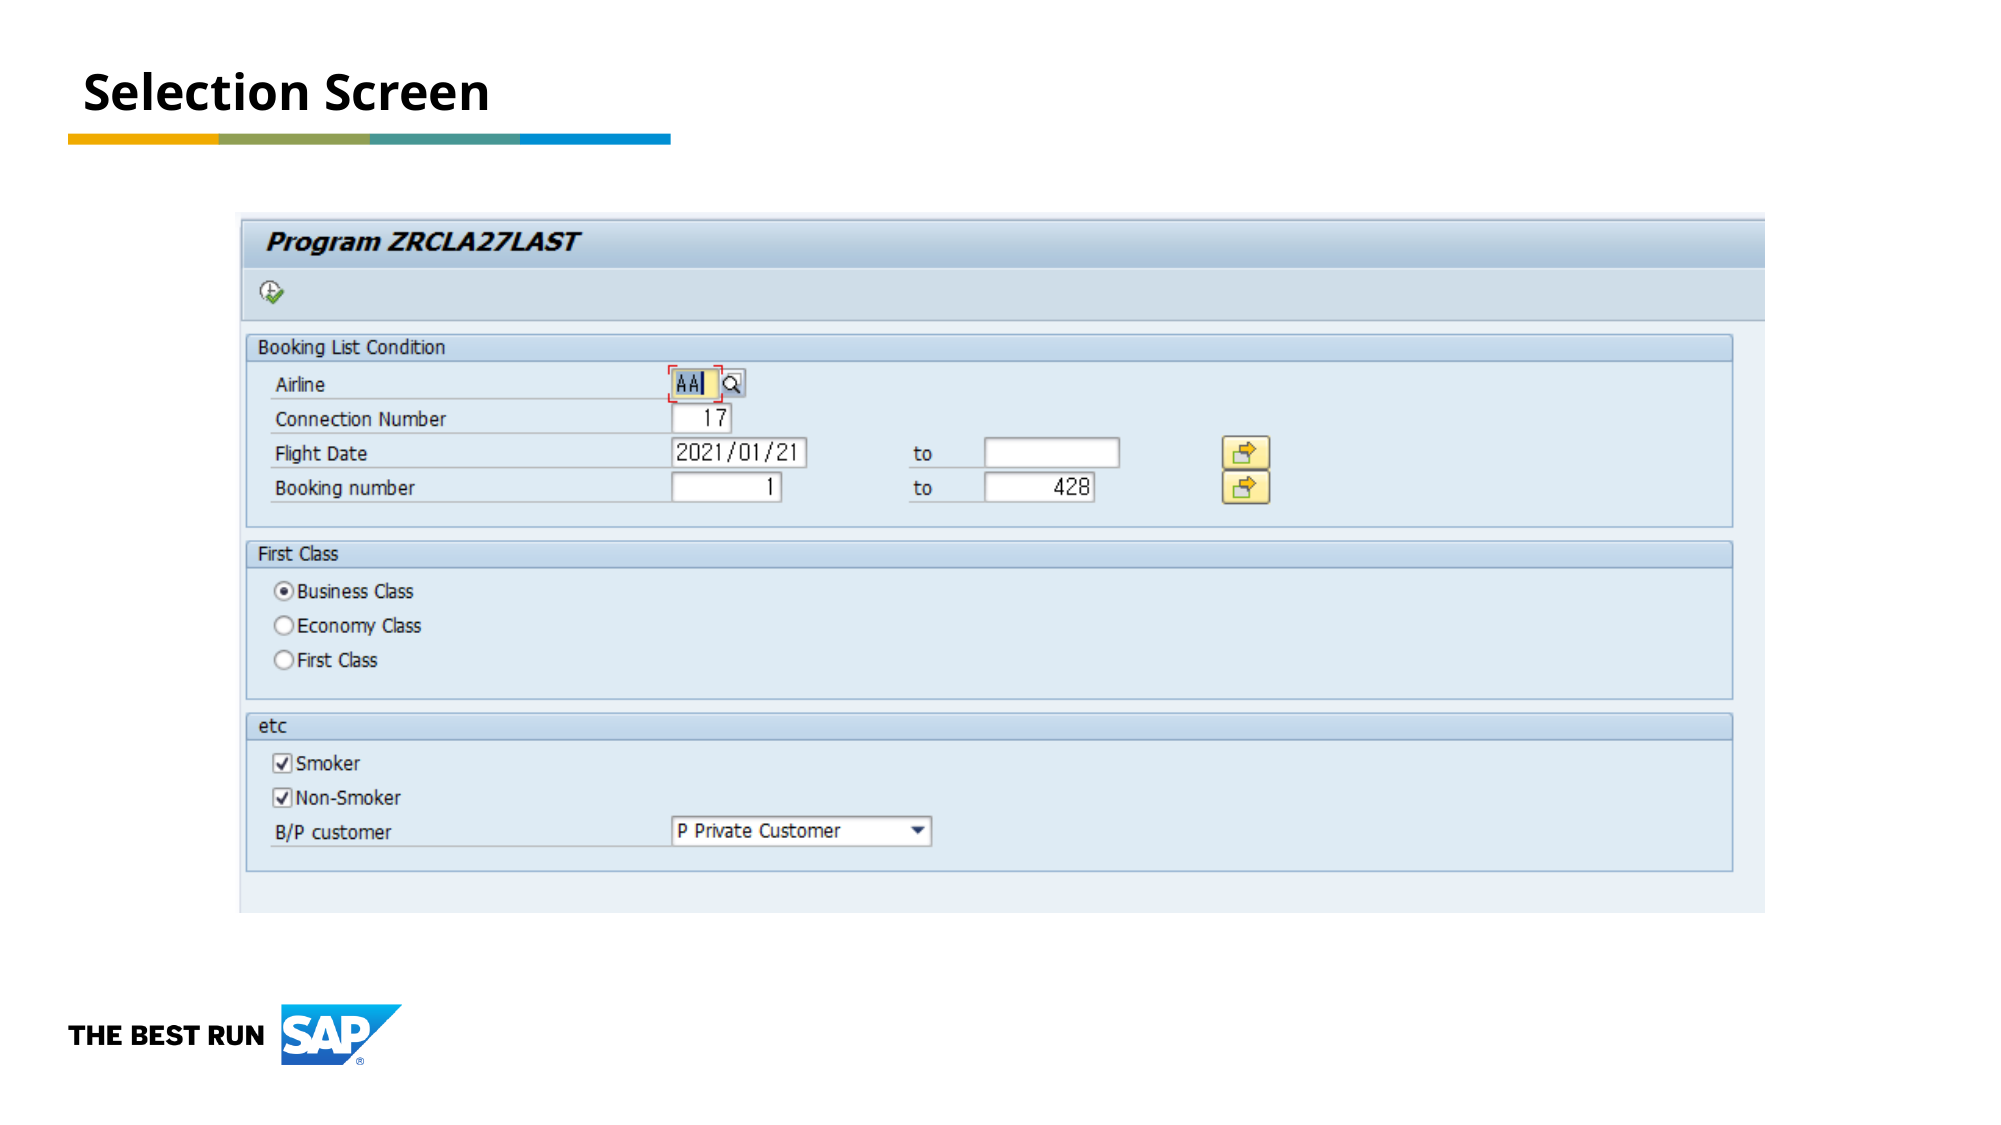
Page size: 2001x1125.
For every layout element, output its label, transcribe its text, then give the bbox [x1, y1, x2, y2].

picture [68, 1004, 402, 1065]
list Selection Screen [68, 60, 981, 145]
picture [235, 212, 1765, 913]
